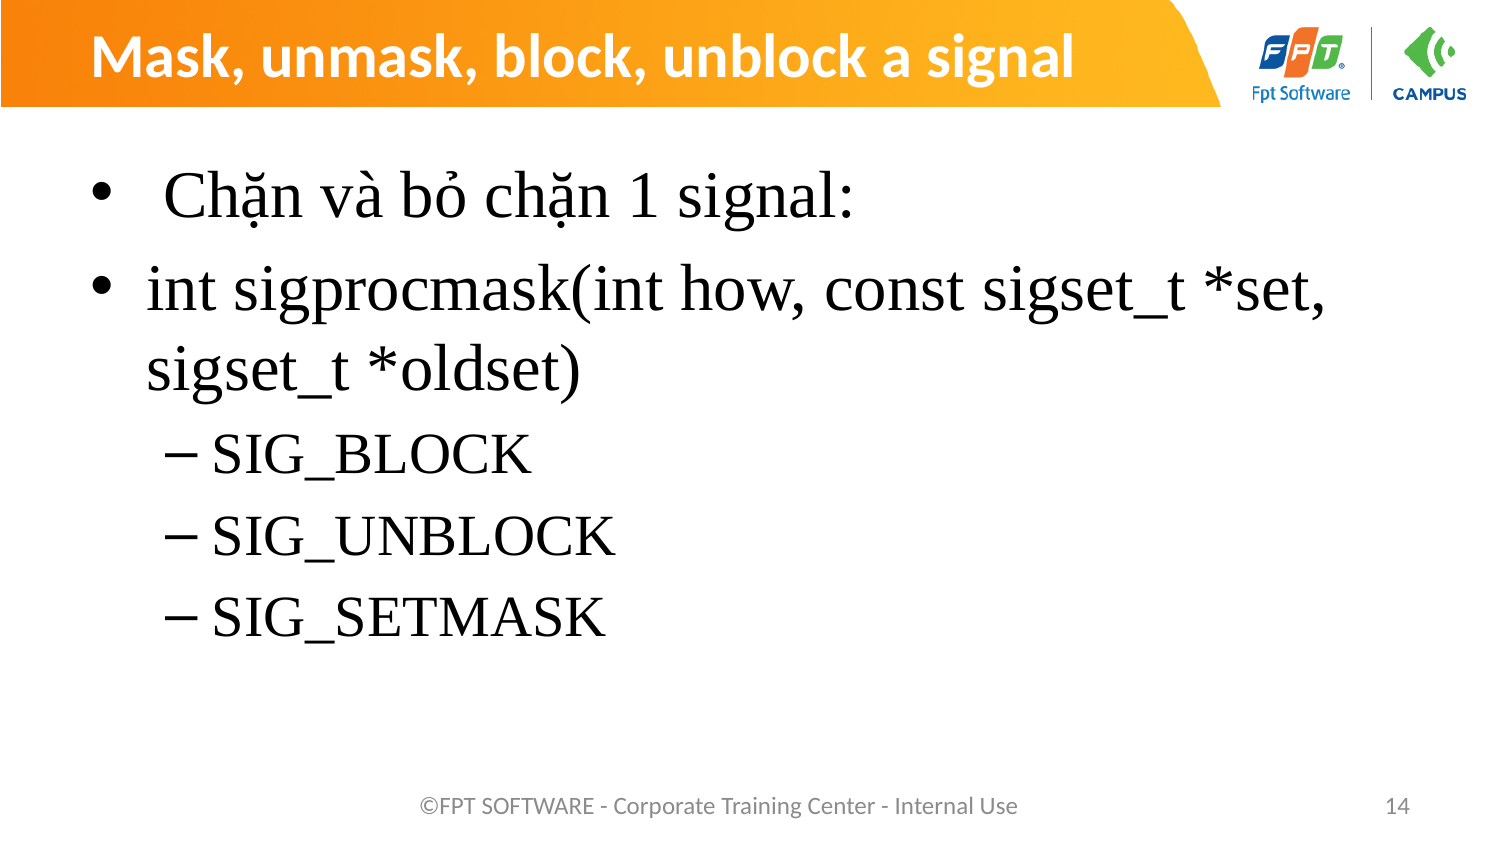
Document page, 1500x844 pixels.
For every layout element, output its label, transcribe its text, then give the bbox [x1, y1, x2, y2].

list Chặn và bỏ chặn 1 signal: int sigprocmask(int how, const sigset_t *set, sigset_t *oldset) SIG_BLOCK SIG_UNBLOCK SIG_SETMASK [75, 142, 1425, 754]
slide_number 14 [1074, 782, 1425, 827]
footer ©FPT SOFTWARE - Corporate Training Center - Internal Use [395, 782, 1043, 827]
title Mask, unmask, block, unblock a signal [75, 0, 1176, 106]
picture [1, 0, 1499, 844]
